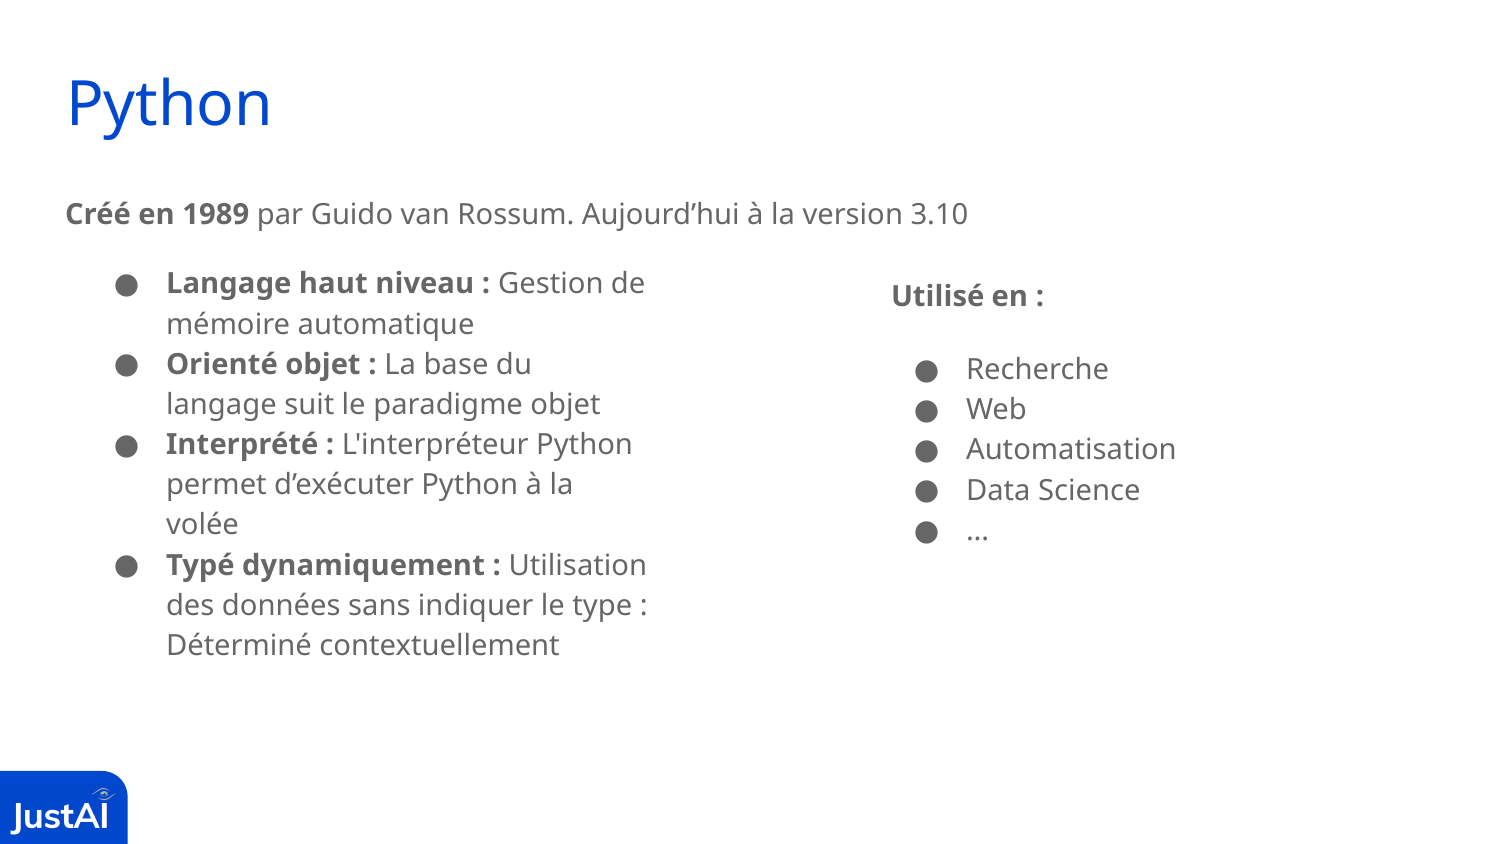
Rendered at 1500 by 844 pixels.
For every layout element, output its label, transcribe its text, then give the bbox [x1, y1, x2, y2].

title Python [51, 48, 1449, 142]
list Utilisé en : Recherche Web Automatisation Data Science ... [876, 244, 1445, 672]
list Langage haut niveau : Gestion de mémoire automatique Orienté objet : La base du langage suit le paradigme objet Interprété : L'interpréteur Python permet d’exécuter Python à la volée Typé dynamiquement : Utilisation des données sans indiquer le type : Déterminé contextuellement [76, 245, 666, 672]
text_box Créé en 1989 par Guido van Rossum. Aujourd’hui à la version 3.10 [49, 162, 1500, 245]
picture [5, 784, 119, 838]
